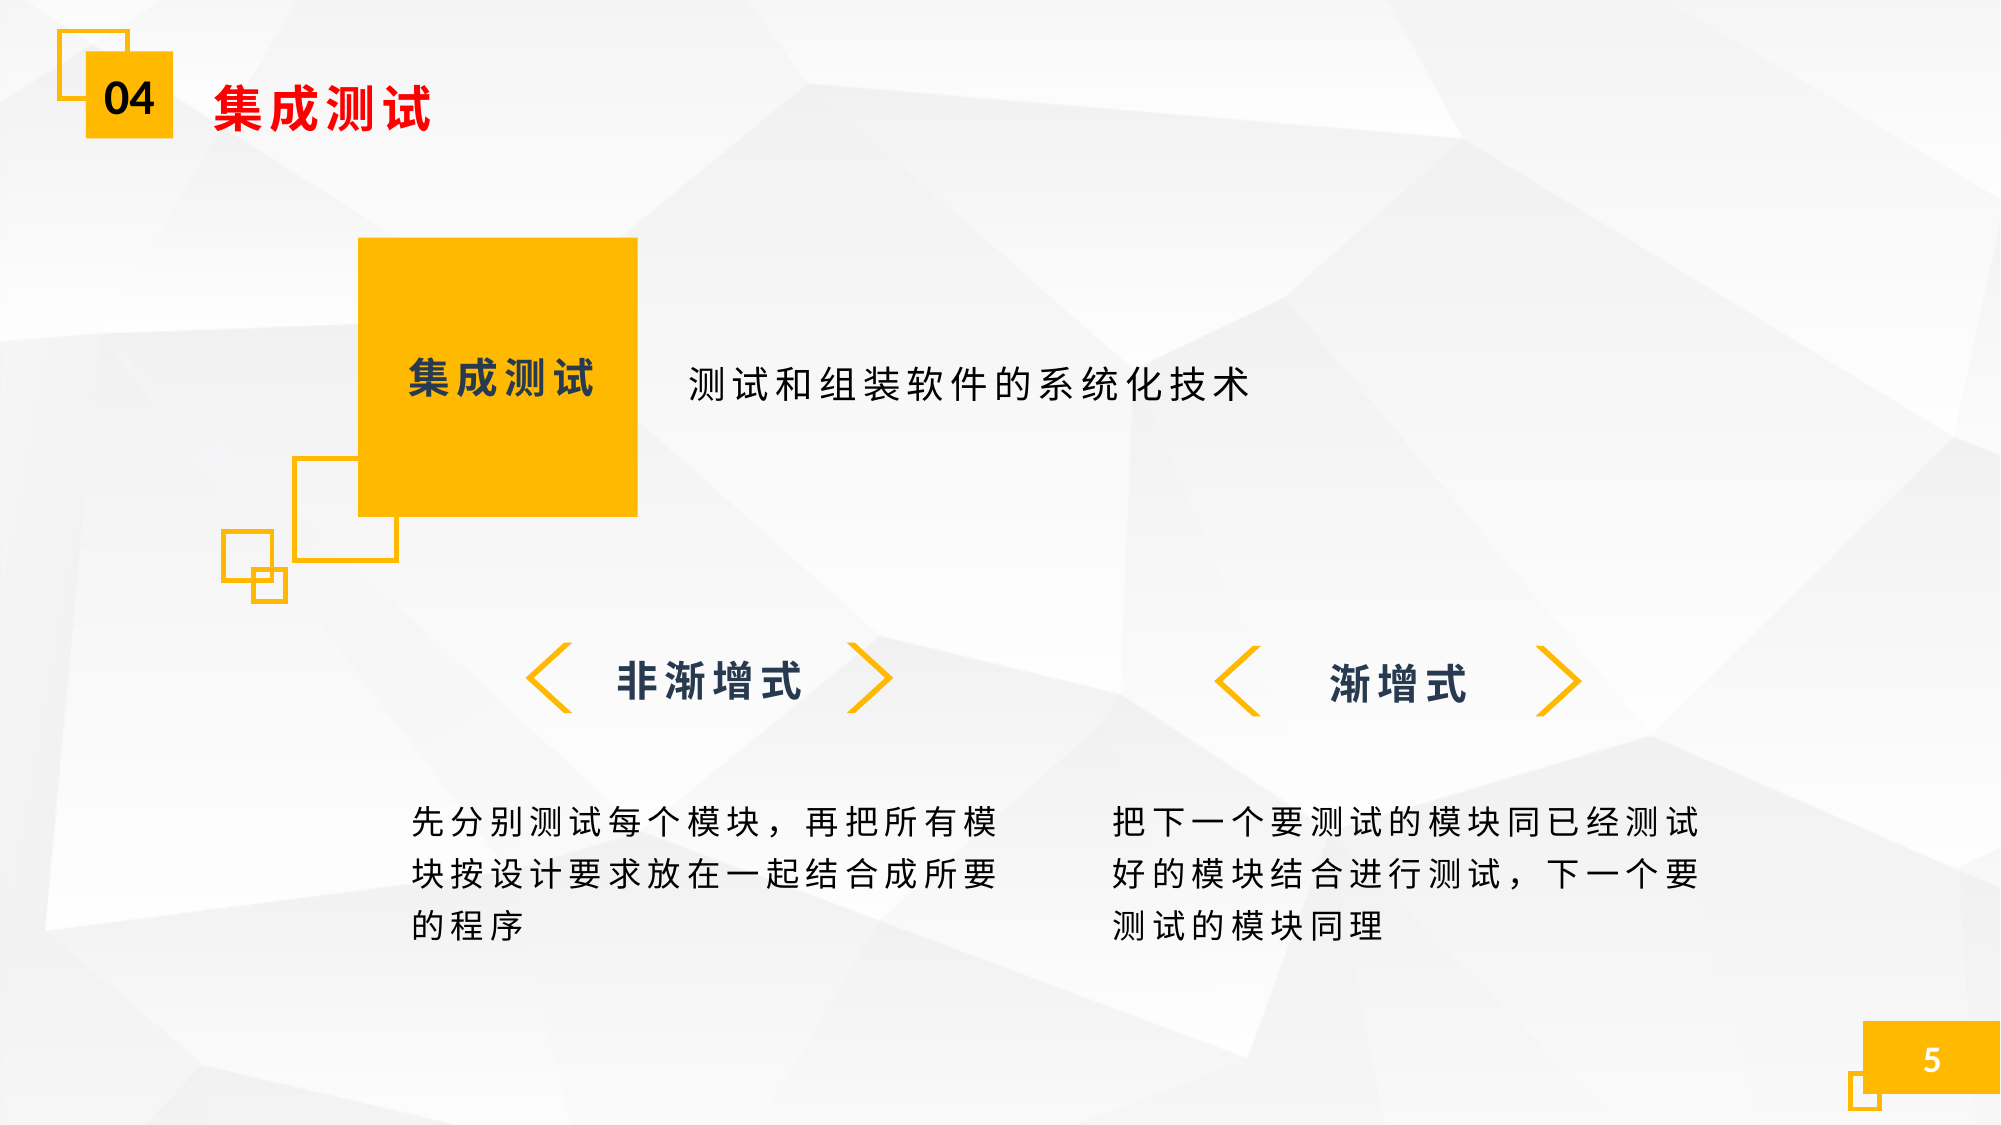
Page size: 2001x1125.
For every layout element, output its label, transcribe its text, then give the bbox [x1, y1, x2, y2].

text_box 非渐增式 [601, 647, 818, 713]
picture [0, 0, 2001, 1125]
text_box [625, 340, 1724, 437]
text_box 5 [1864, 1023, 2000, 1092]
text_box 把下一个要测试的模块同已经测试好的模块结合进行测试，下一个要测试的模块同理 [1098, 781, 1753, 953]
text_box [1212, 644, 1264, 718]
text_box 渐增式 [1314, 650, 1482, 716]
text_box [357, 237, 639, 518]
text_box [523, 641, 575, 715]
text_box 先分别测试每个模块，再把所有模块按设计要求放在一起结合成所要的程序 [396, 781, 1051, 953]
text_box [1849, 1072, 1880, 1110]
text_box 集成测试 [393, 344, 610, 410]
text_box [222, 531, 273, 582]
text_box [293, 458, 397, 562]
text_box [59, 30, 489, 139]
text_box [843, 641, 895, 715]
text_box [1532, 644, 1584, 718]
text_box [252, 568, 287, 603]
